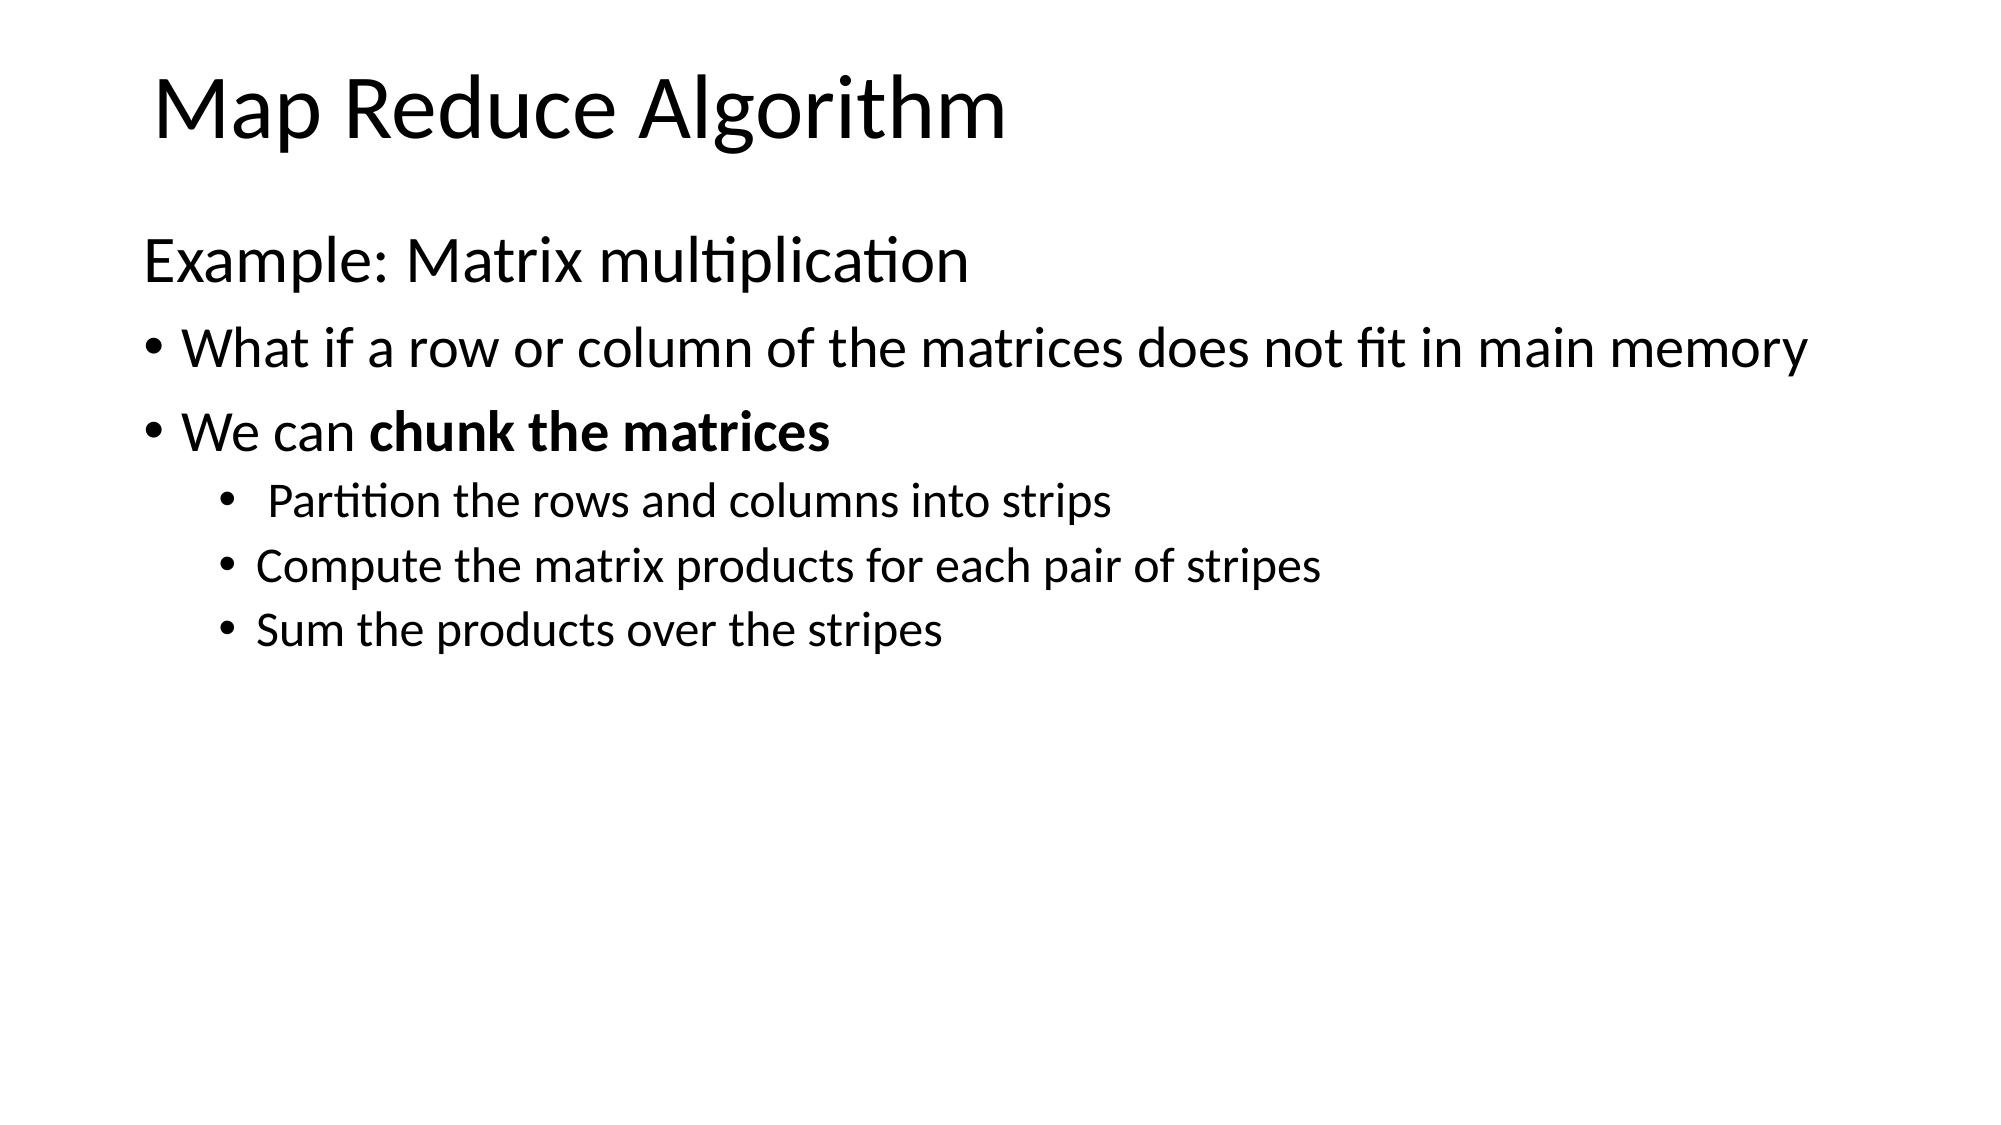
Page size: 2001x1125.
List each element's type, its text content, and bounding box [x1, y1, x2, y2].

text_box Map Reduce Algorithm [137, 0, 1863, 218]
list Example: Matrix multiplication What if a row or column of the matrices does not fit in main memory We can chunk the matrices Partition the rows and columns into strips Compute the matrix products for each pair of stripes Sum the products over the stripes [128, 217, 1854, 1031]
